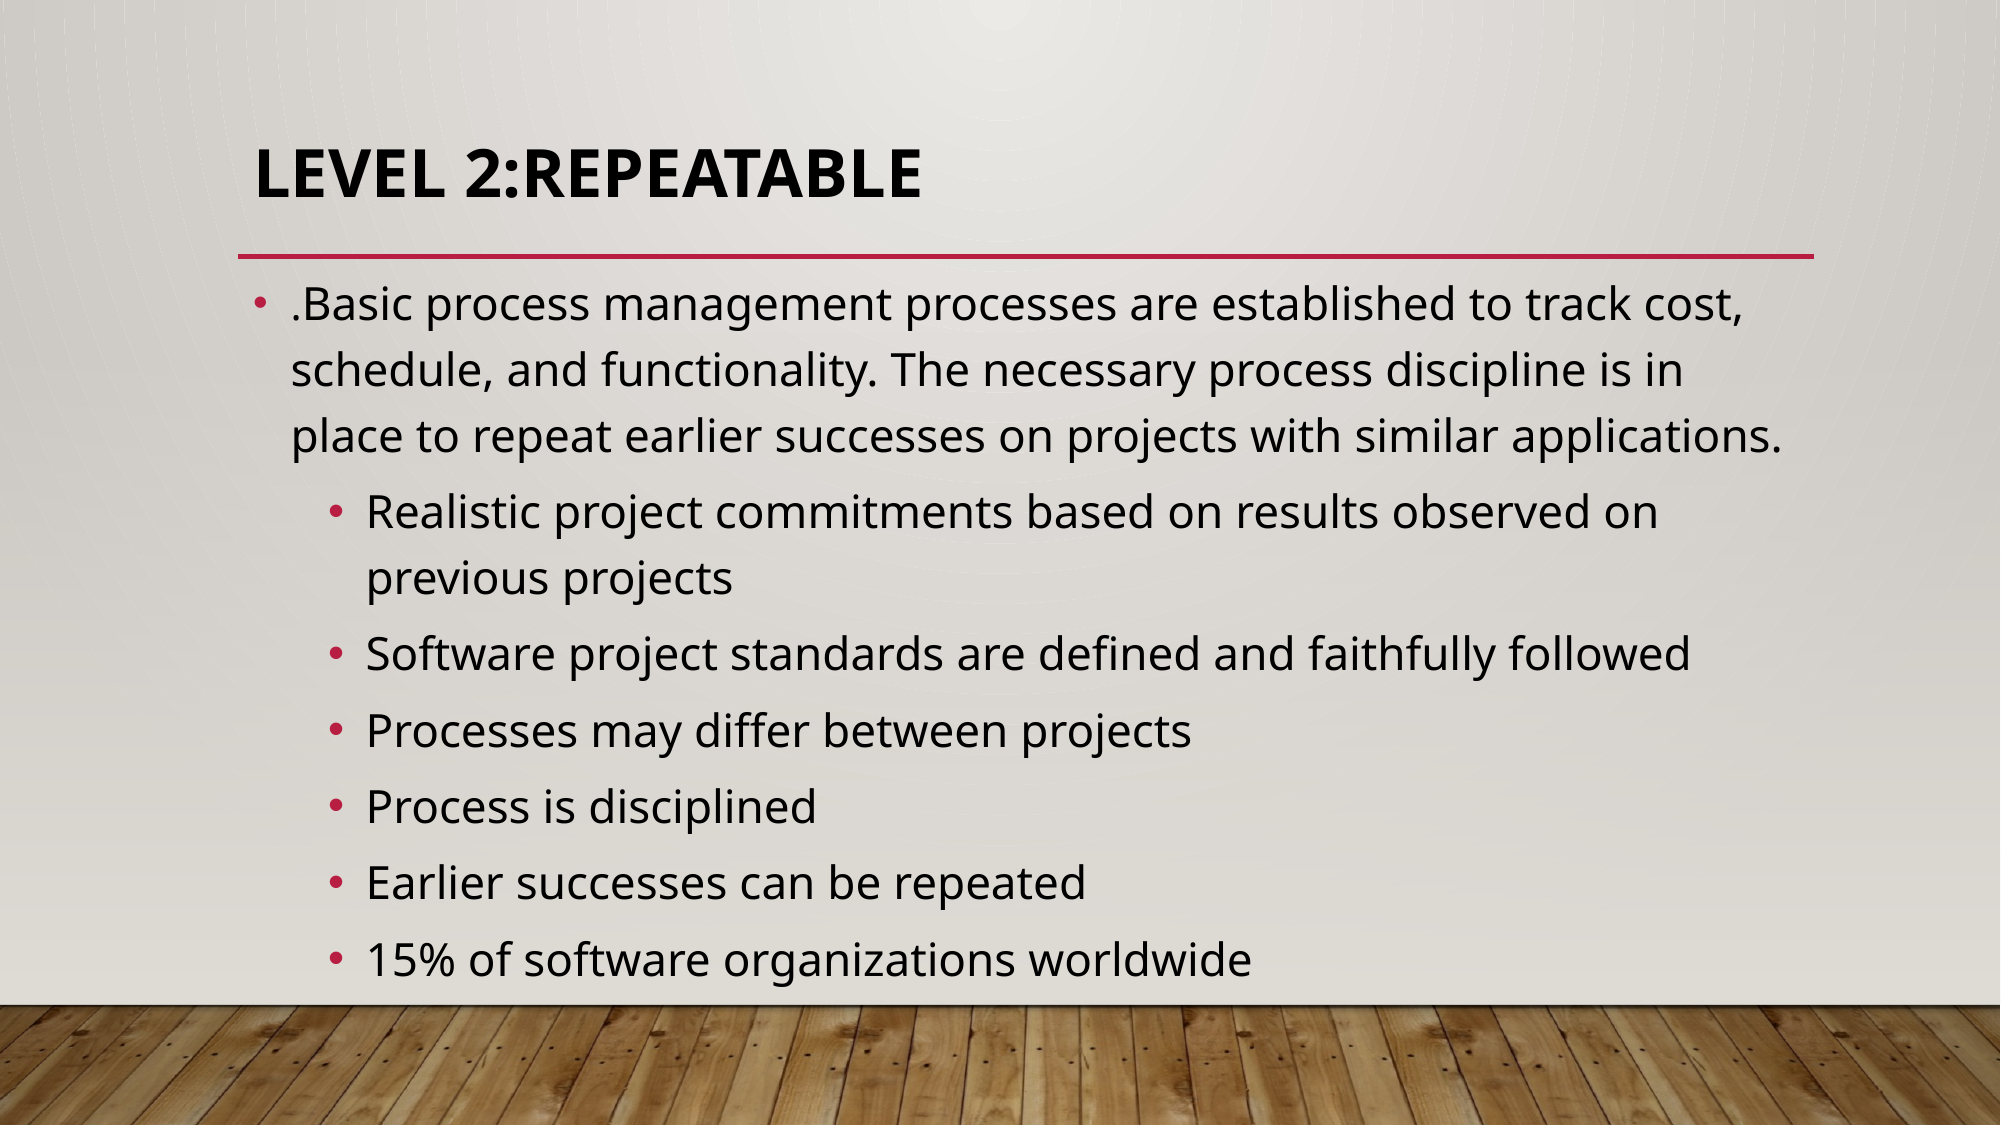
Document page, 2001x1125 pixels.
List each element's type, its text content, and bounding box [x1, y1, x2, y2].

picture [0, 1005, 2000, 1125]
title Level 2:Repeatable [238, 131, 1814, 256]
list .Basic process management processes are established to track cost, schedule, and functionality. The necessary process discipline is in place to repeat earlier successes on projects with similar applications. Realistic project commitments based on results observed on previous projects Software project standards are defined and faithfully followed Processes may differ between projects Process is disciplined Earlier successes can be repeated 15% of software organizations worldwide [238, 256, 1814, 996]
